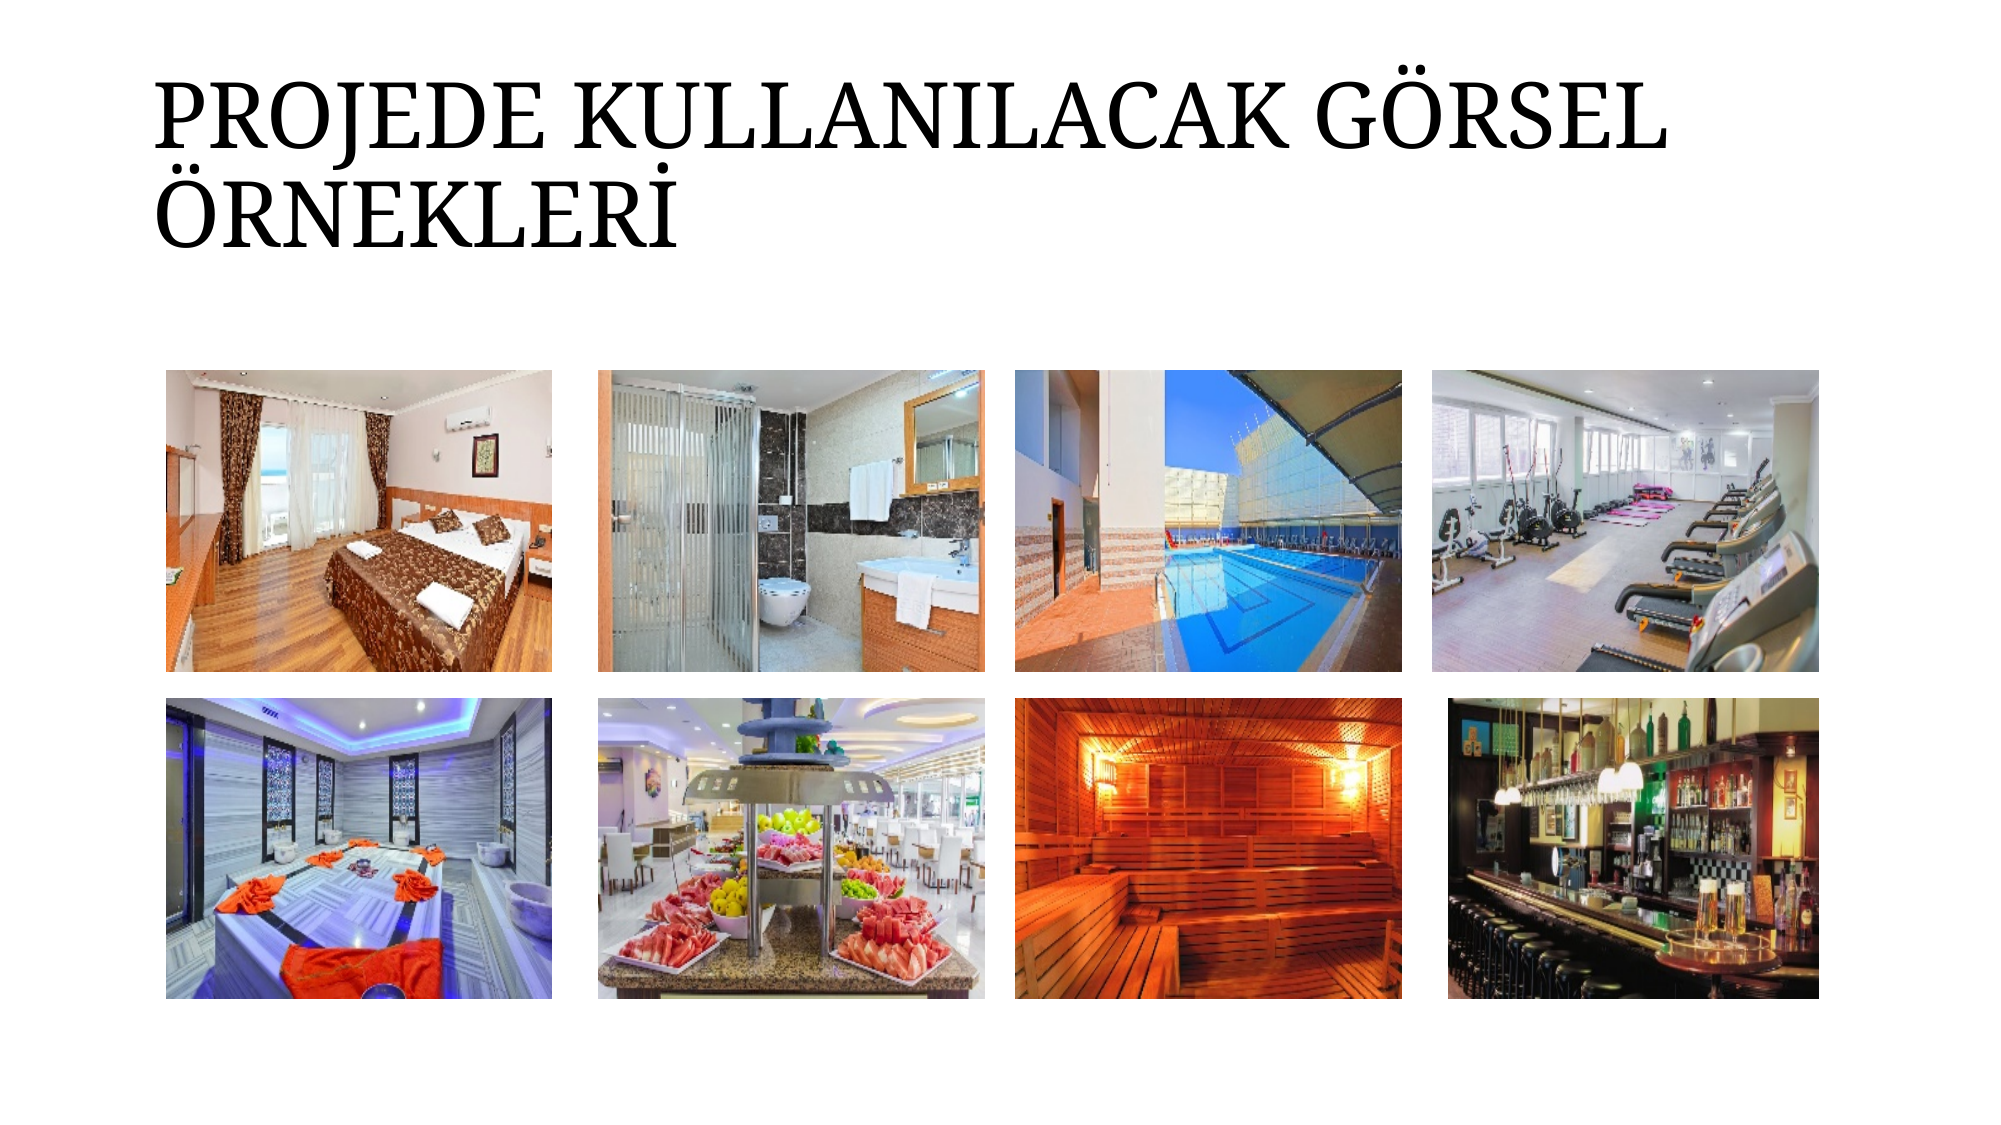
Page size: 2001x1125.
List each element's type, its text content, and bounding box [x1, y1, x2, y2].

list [165, 370, 552, 672]
picture [1432, 370, 1819, 672]
picture [165, 698, 552, 999]
picture [1015, 698, 1402, 999]
picture [598, 370, 985, 672]
picture [1448, 698, 1819, 999]
picture [1015, 370, 1402, 672]
picture [598, 698, 985, 999]
title PROJEDE KULLANILACAK GÖRSEL ÖRNEKLERİ [137, 59, 1863, 278]
